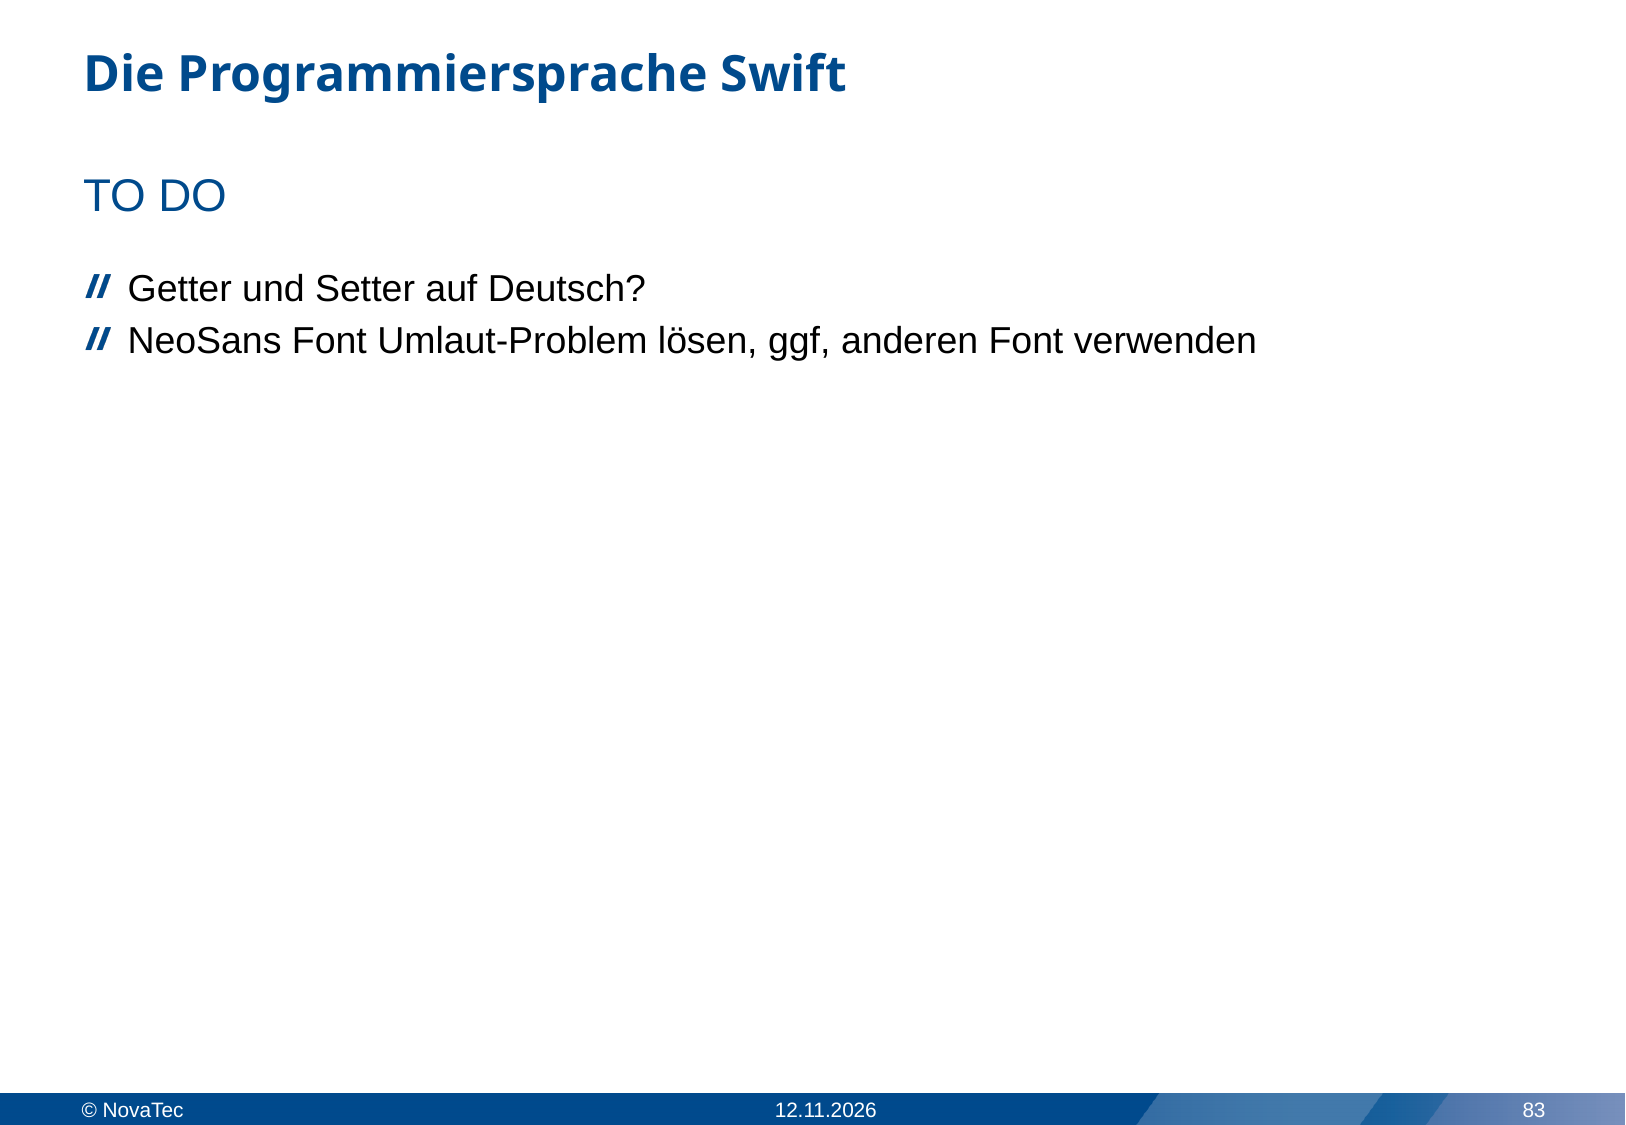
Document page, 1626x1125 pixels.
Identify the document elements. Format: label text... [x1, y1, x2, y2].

picture [0, 1093, 1625, 1125]
list Getter und Setter auf Deutsch? NeoSans Font Umlaut-Problem lösen, ggf, anderen Font verwenden [83, 263, 1542, 610]
picture [83, 272, 113, 300]
picture [83, 325, 113, 352]
subtitle TO DO [83, 166, 1542, 263]
title Die Programmiersprache Swift [83, 47, 1184, 163]
